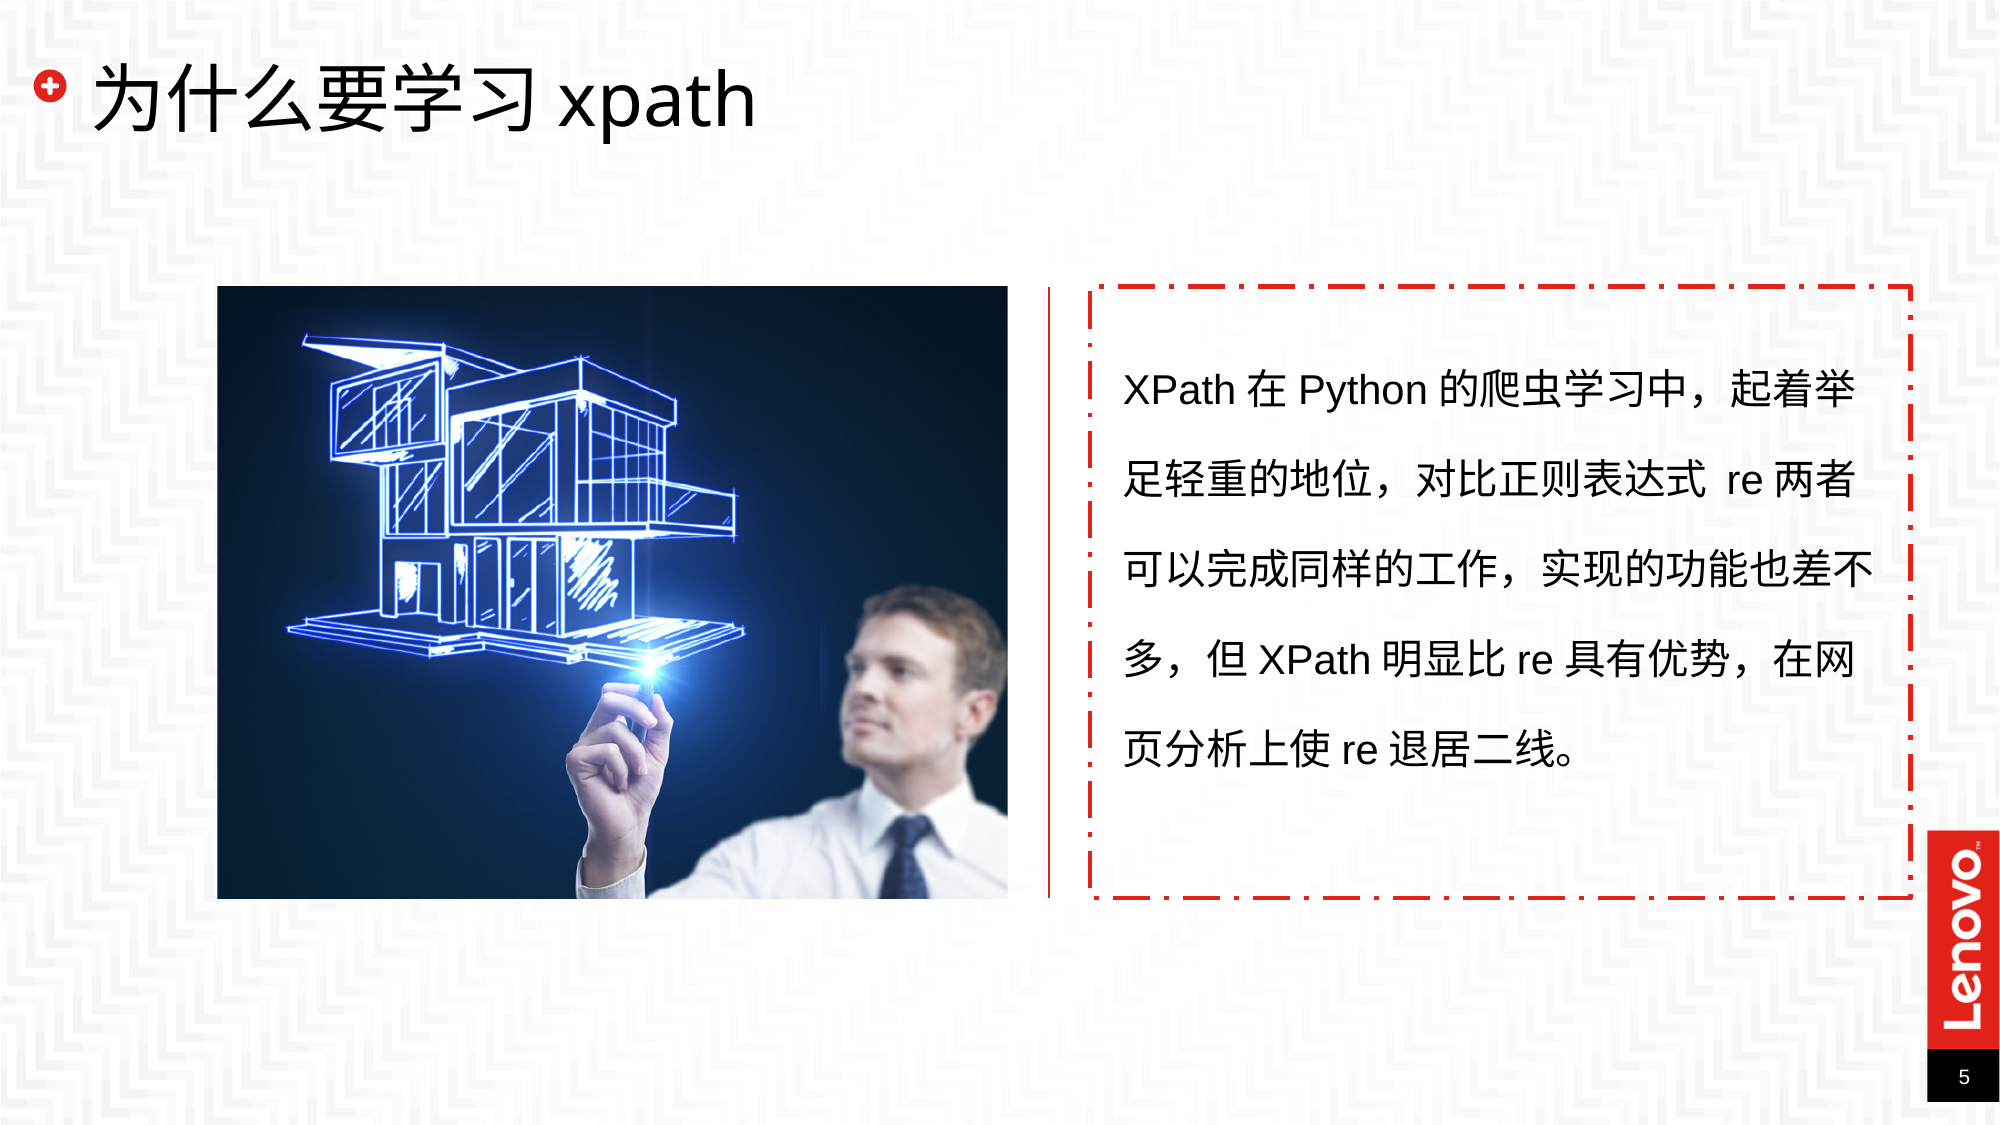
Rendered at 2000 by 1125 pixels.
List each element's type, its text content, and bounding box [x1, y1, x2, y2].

picture [1928, 831, 2000, 1049]
picture [0, 0, 2000, 1125]
text_box XPath在Python的爬虫学习中，起着举足轻重的地位，对比正则表达式 re两者可以完成同样的工作，实现的功能也差不多，但XPath明显比re具有优势，在网页分析上使re退居二线。 [1108, 315, 1907, 852]
title 为什么要学习xpath [90, 45, 1907, 131]
text_box [1089, 286, 1911, 898]
